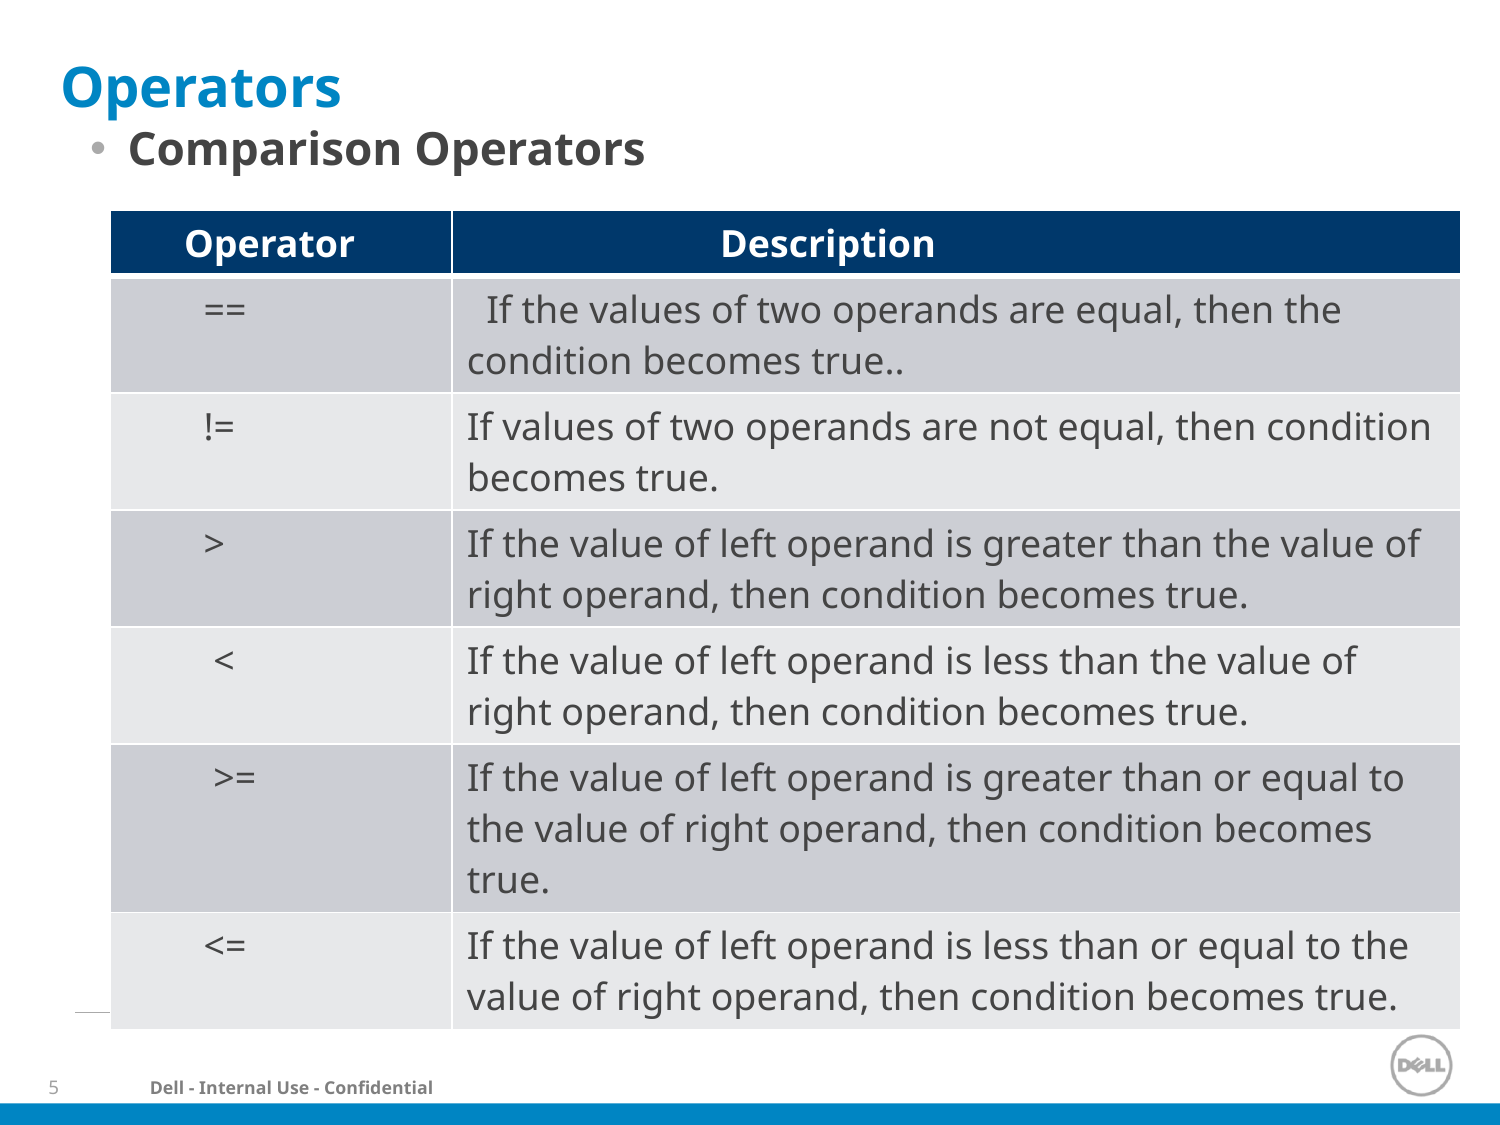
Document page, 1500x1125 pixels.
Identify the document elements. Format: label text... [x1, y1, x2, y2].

table_cell If the values of two operands are equal, then the condition becomes true.. [453, 279, 1460, 392]
table_cell > [111, 511, 451, 626]
picture [1382, 1030, 1460, 1103]
table_header Operator [111, 211, 451, 273]
table_cell If the value of left operand is less than or equal to the value of right operand, then condition becomes true. [453, 913, 1460, 1029]
table_cell == [111, 279, 451, 392]
table_header Description [453, 211, 1460, 273]
table_cell If values of two operands are not equal, then condition becomes true. [453, 394, 1460, 509]
table_cell <= [111, 913, 451, 1029]
list Comparison Operators [89, 119, 1441, 977]
table_cell != [111, 394, 451, 509]
table_cell < [111, 628, 451, 743]
table_cell If the value of left operand is greater than the value of right operand, then condition becomes true. [453, 511, 1460, 626]
table_cell >= [111, 745, 451, 912]
title Operators [59, 59, 1362, 121]
table_cell If the value of left operand is greater than or equal to the value of right operand, then condition becomes true. [453, 745, 1460, 912]
table_cell If the value of left operand is less than the value of right operand, then condition becomes true. [453, 628, 1460, 743]
